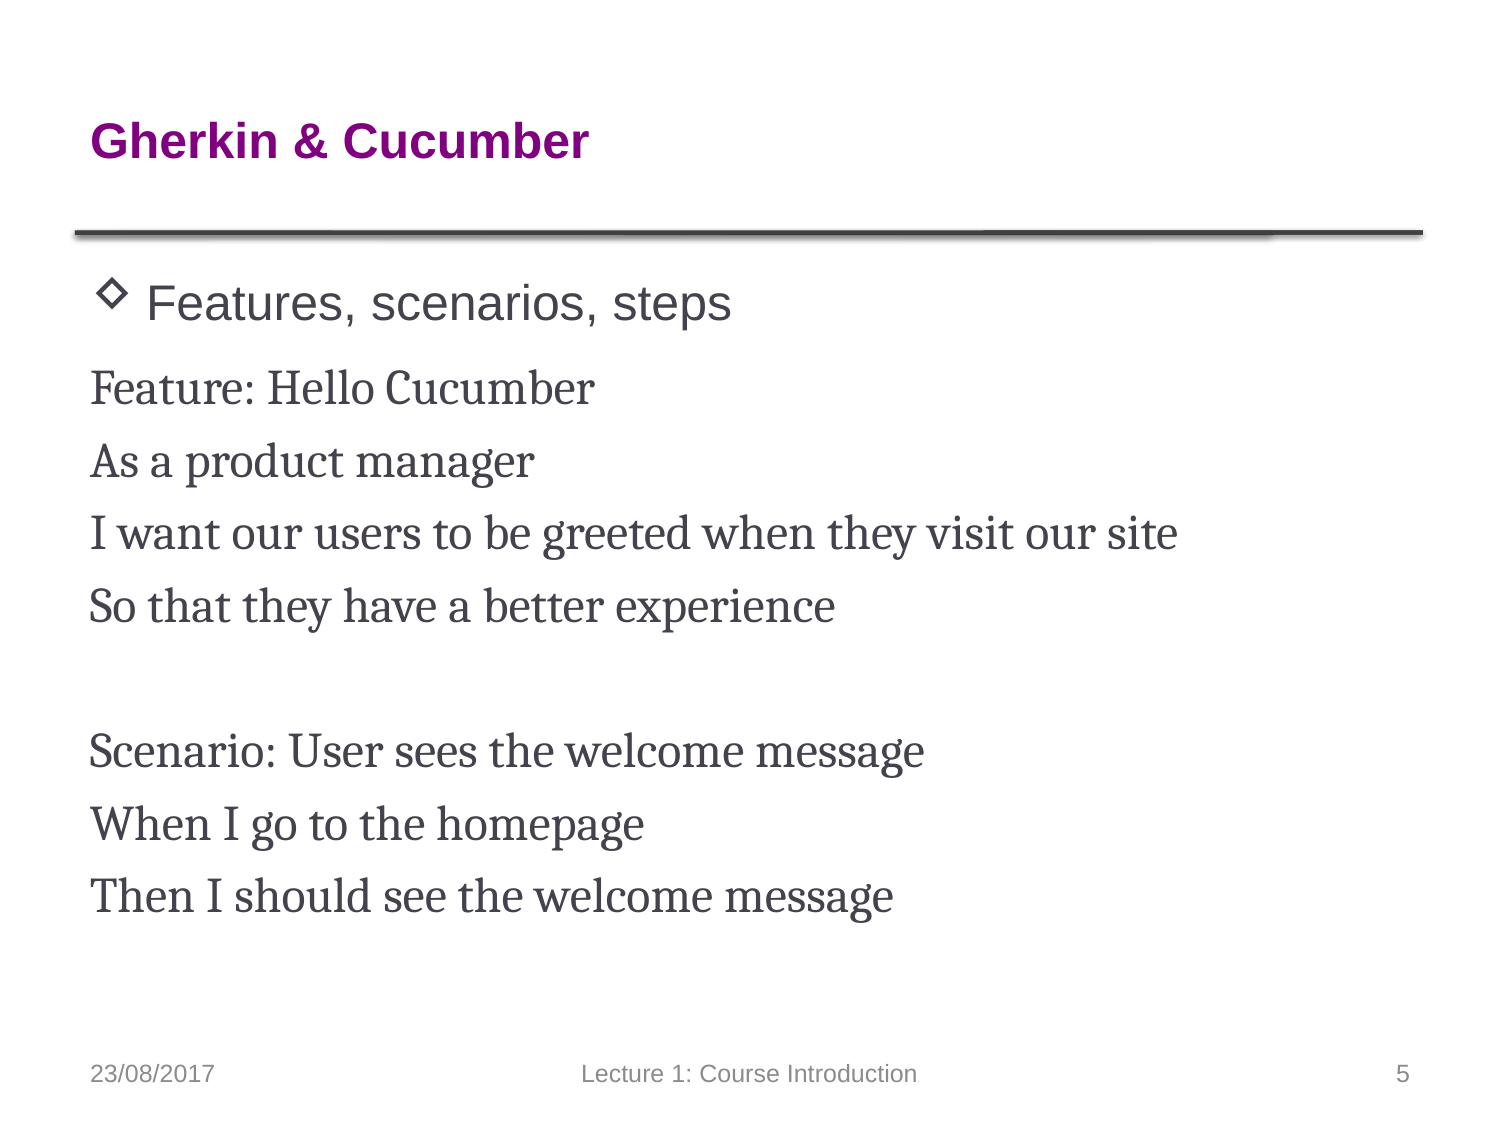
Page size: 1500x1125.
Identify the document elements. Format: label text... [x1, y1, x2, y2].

list Features, scenarios, steps Feature: Hello Cucumber As a product manager I want our users to be greeted when they visit our site So that they have a better experience Scenario: User sees the welcome message When I go to the homepage Then I should see the welcome message [75, 262, 1425, 1005]
footer Lecture 1: Course Introduction [512, 1042, 988, 1103]
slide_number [75, 1042, 425, 1103]
title Gherkin & Cucumber [74, 44, 1272, 233]
slide_number 5 [1074, 1042, 1425, 1103]
